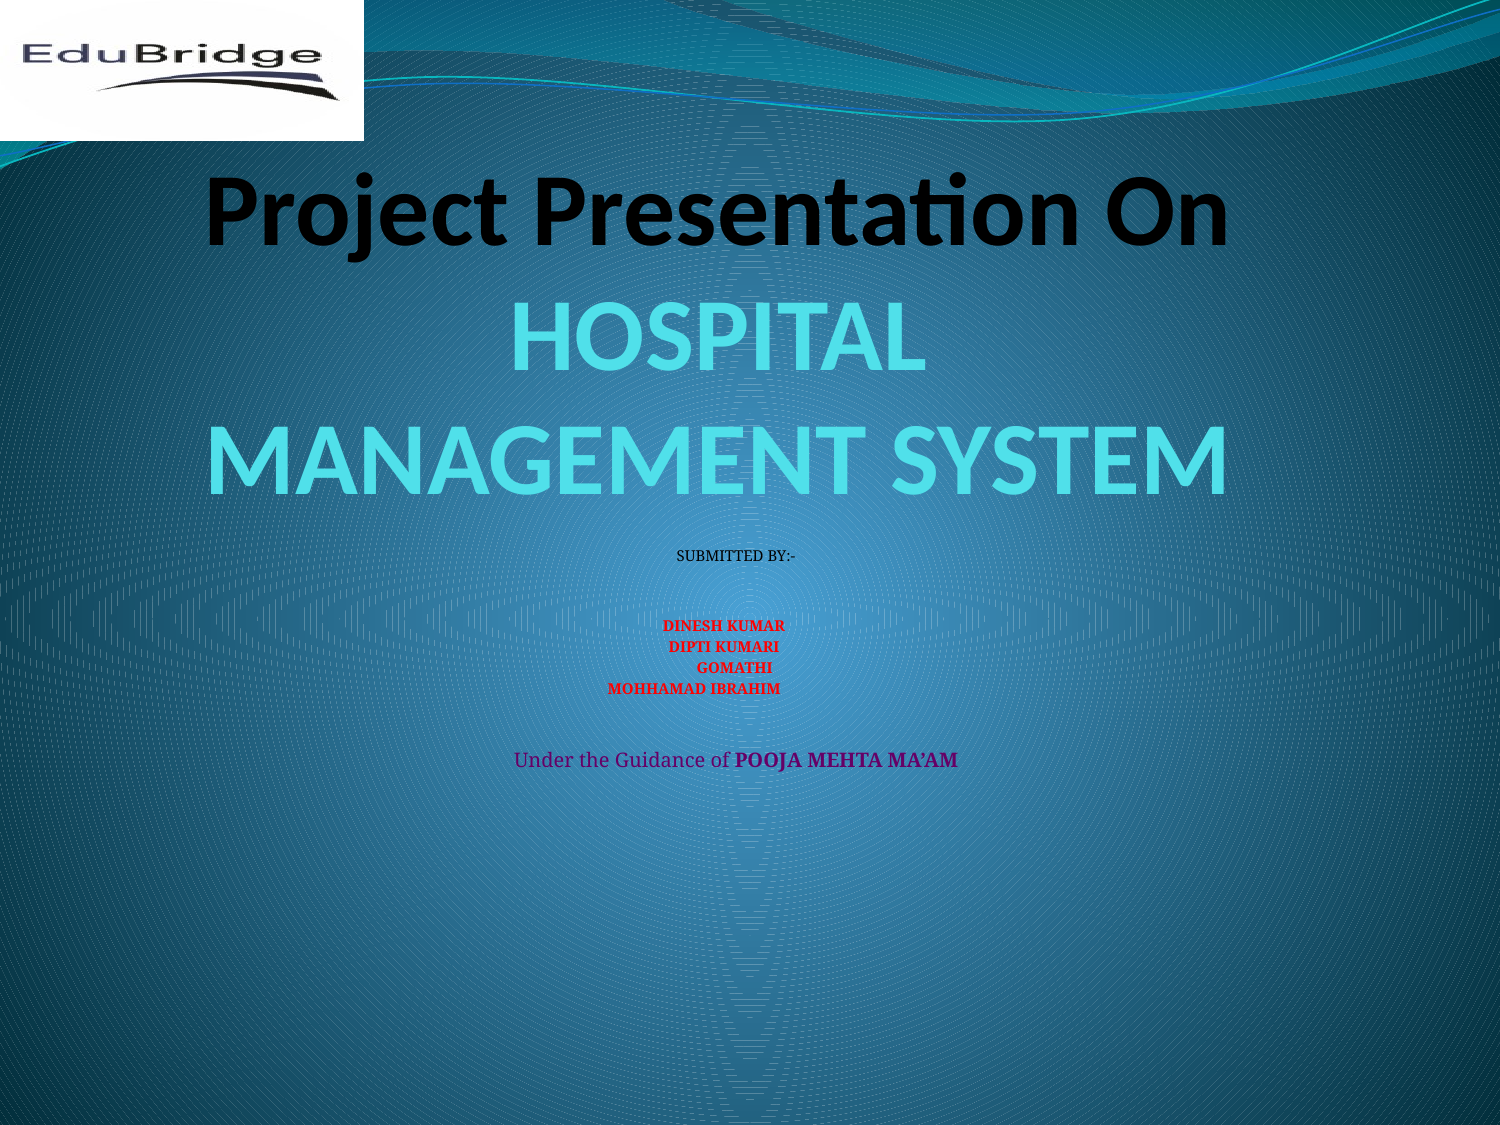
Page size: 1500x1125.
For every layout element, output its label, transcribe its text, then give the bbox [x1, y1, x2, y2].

subtitle SUBMITTED BY:- DINESH KUMAR DIPTI KUMARI GOMATHI MOHHAMAD IBRAHIM Under the Guidance of POOJA MEHTA MA’AM [93, 539, 1383, 827]
title Project Presentation On HOSPITAL MANAGEMENT SYSTEM [199, 82, 1242, 516]
picture [0, 0, 364, 141]
